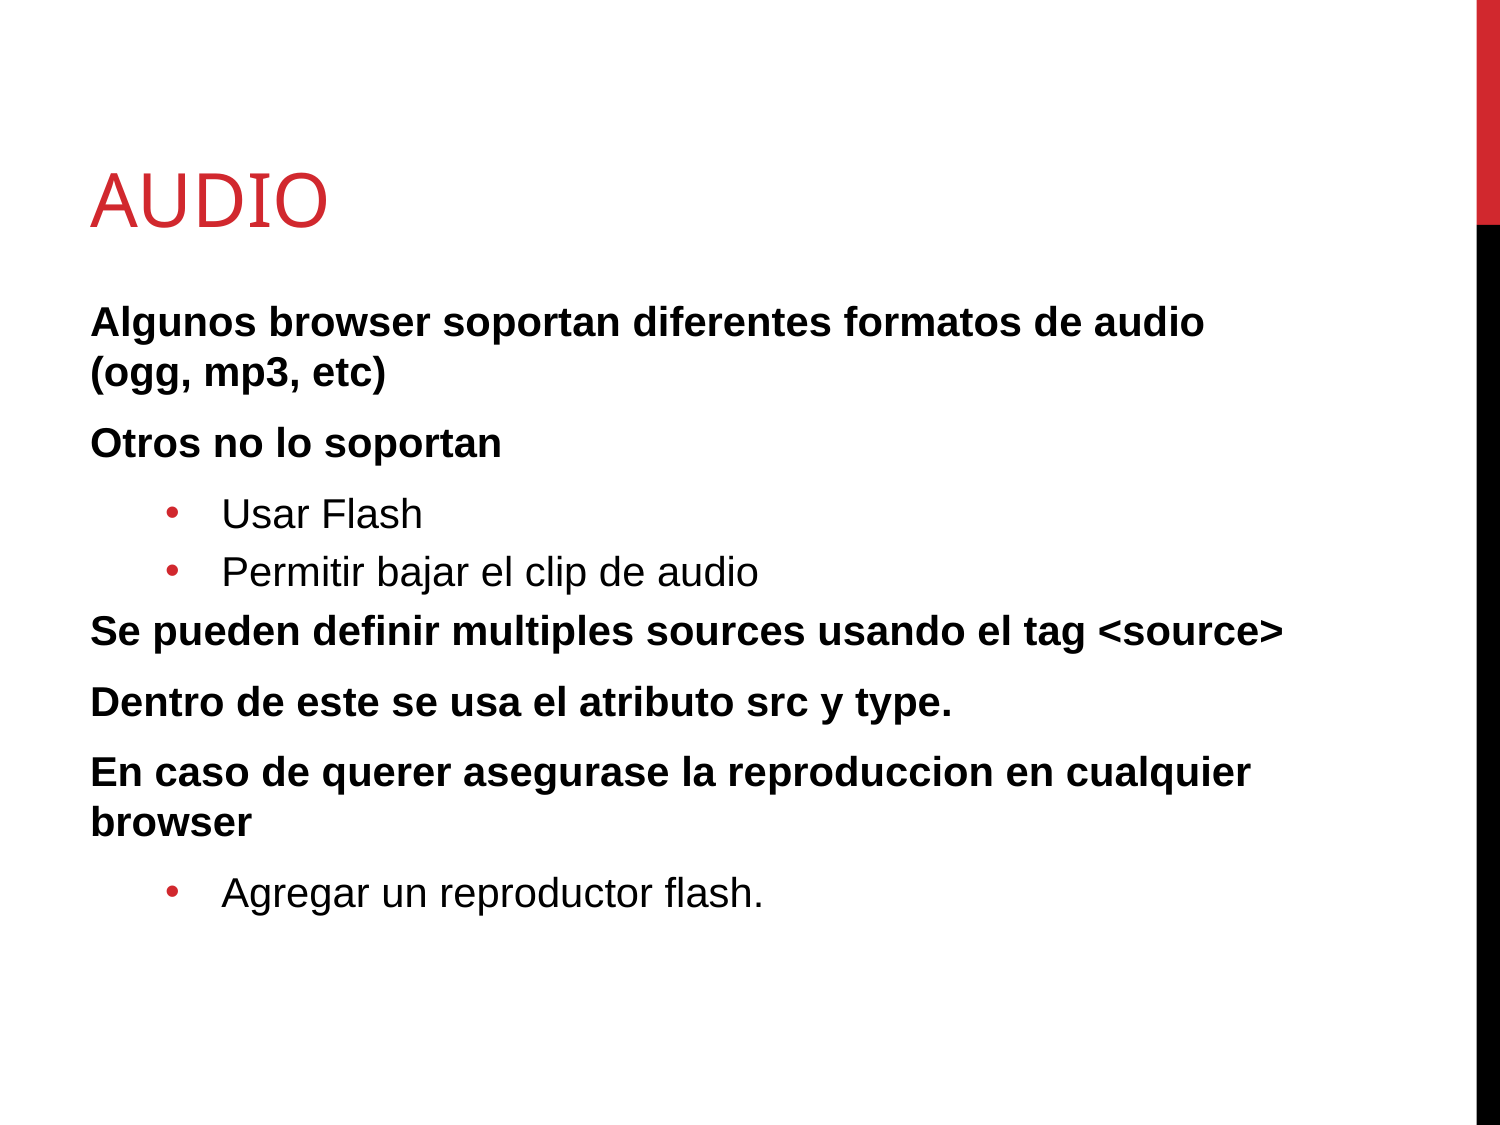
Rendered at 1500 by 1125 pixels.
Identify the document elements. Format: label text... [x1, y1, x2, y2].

title Audio [75, 25, 1025, 250]
list Algunos browser soportan diferentes formatos de audio (ogg, mp3, etc) Otros no lo soportan Usar Flash Permitir bajar el clip de audio Se pueden definir multiples sources usando el tag <source> Dentro de este se usa el atributo src y type. En caso de querer asegurase la reproduccion en cualquier browser Agregar un reproductor flash. [75, 287, 1325, 1005]
